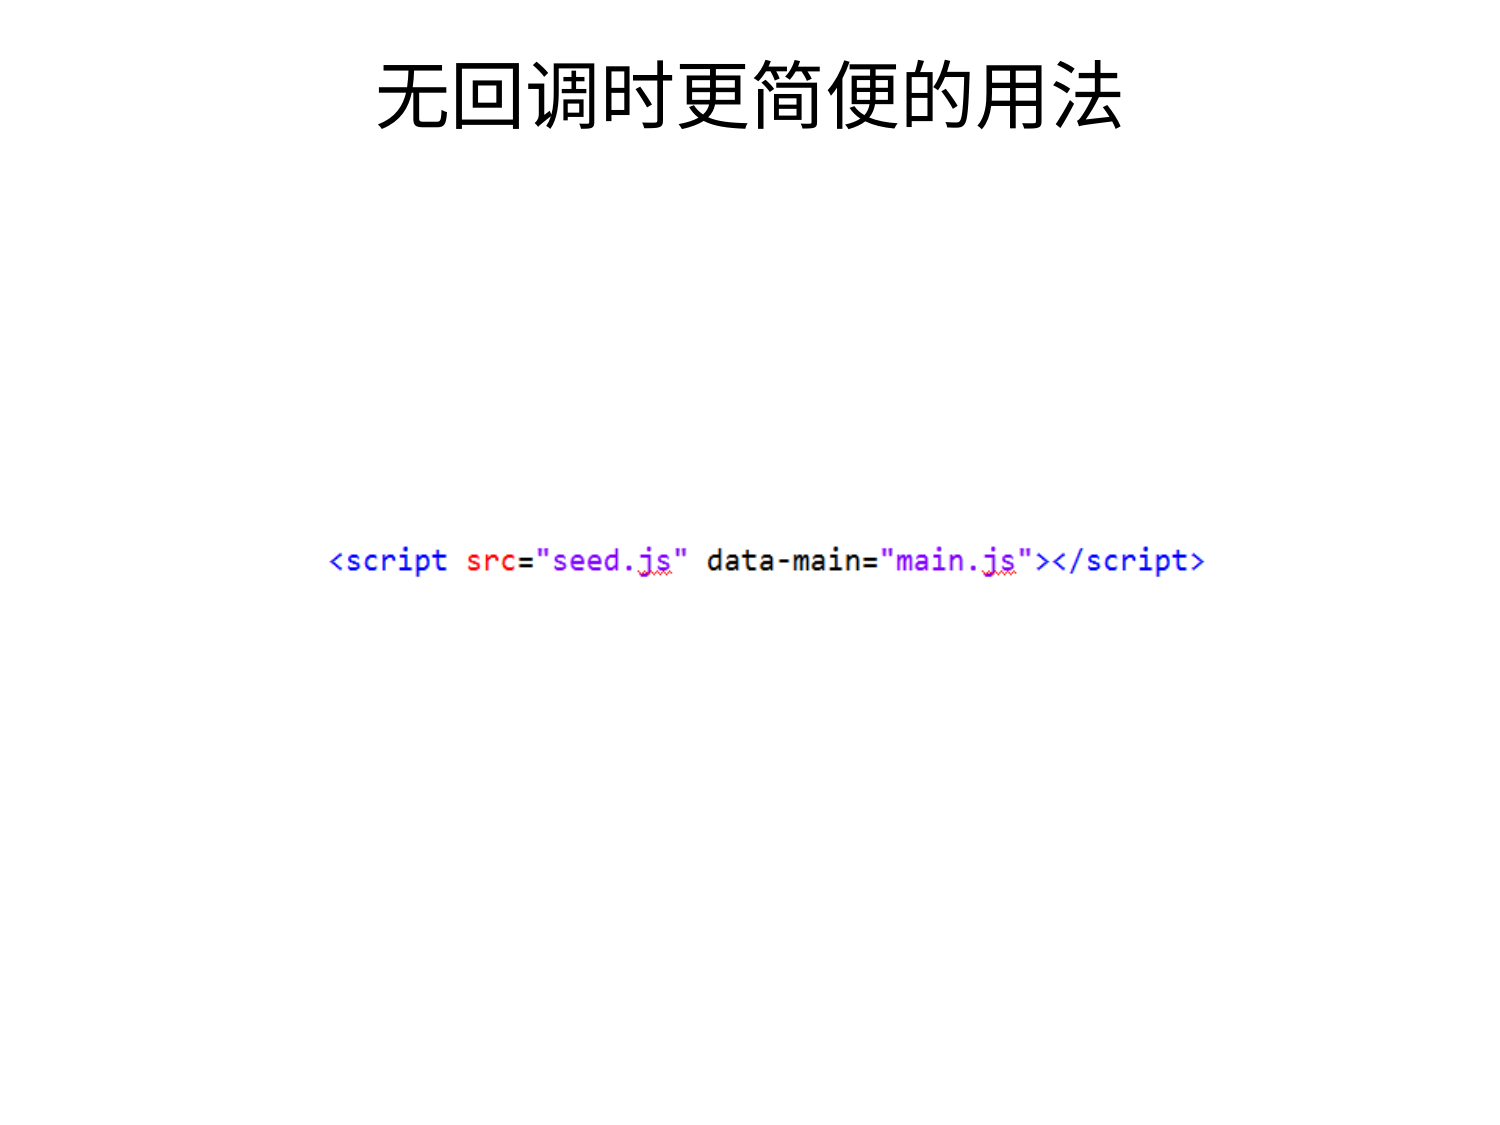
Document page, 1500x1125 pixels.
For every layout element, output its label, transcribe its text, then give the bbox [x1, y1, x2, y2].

picture [314, 531, 1231, 594]
title 无回调时更简便的用法 [75, 0, 1425, 188]
